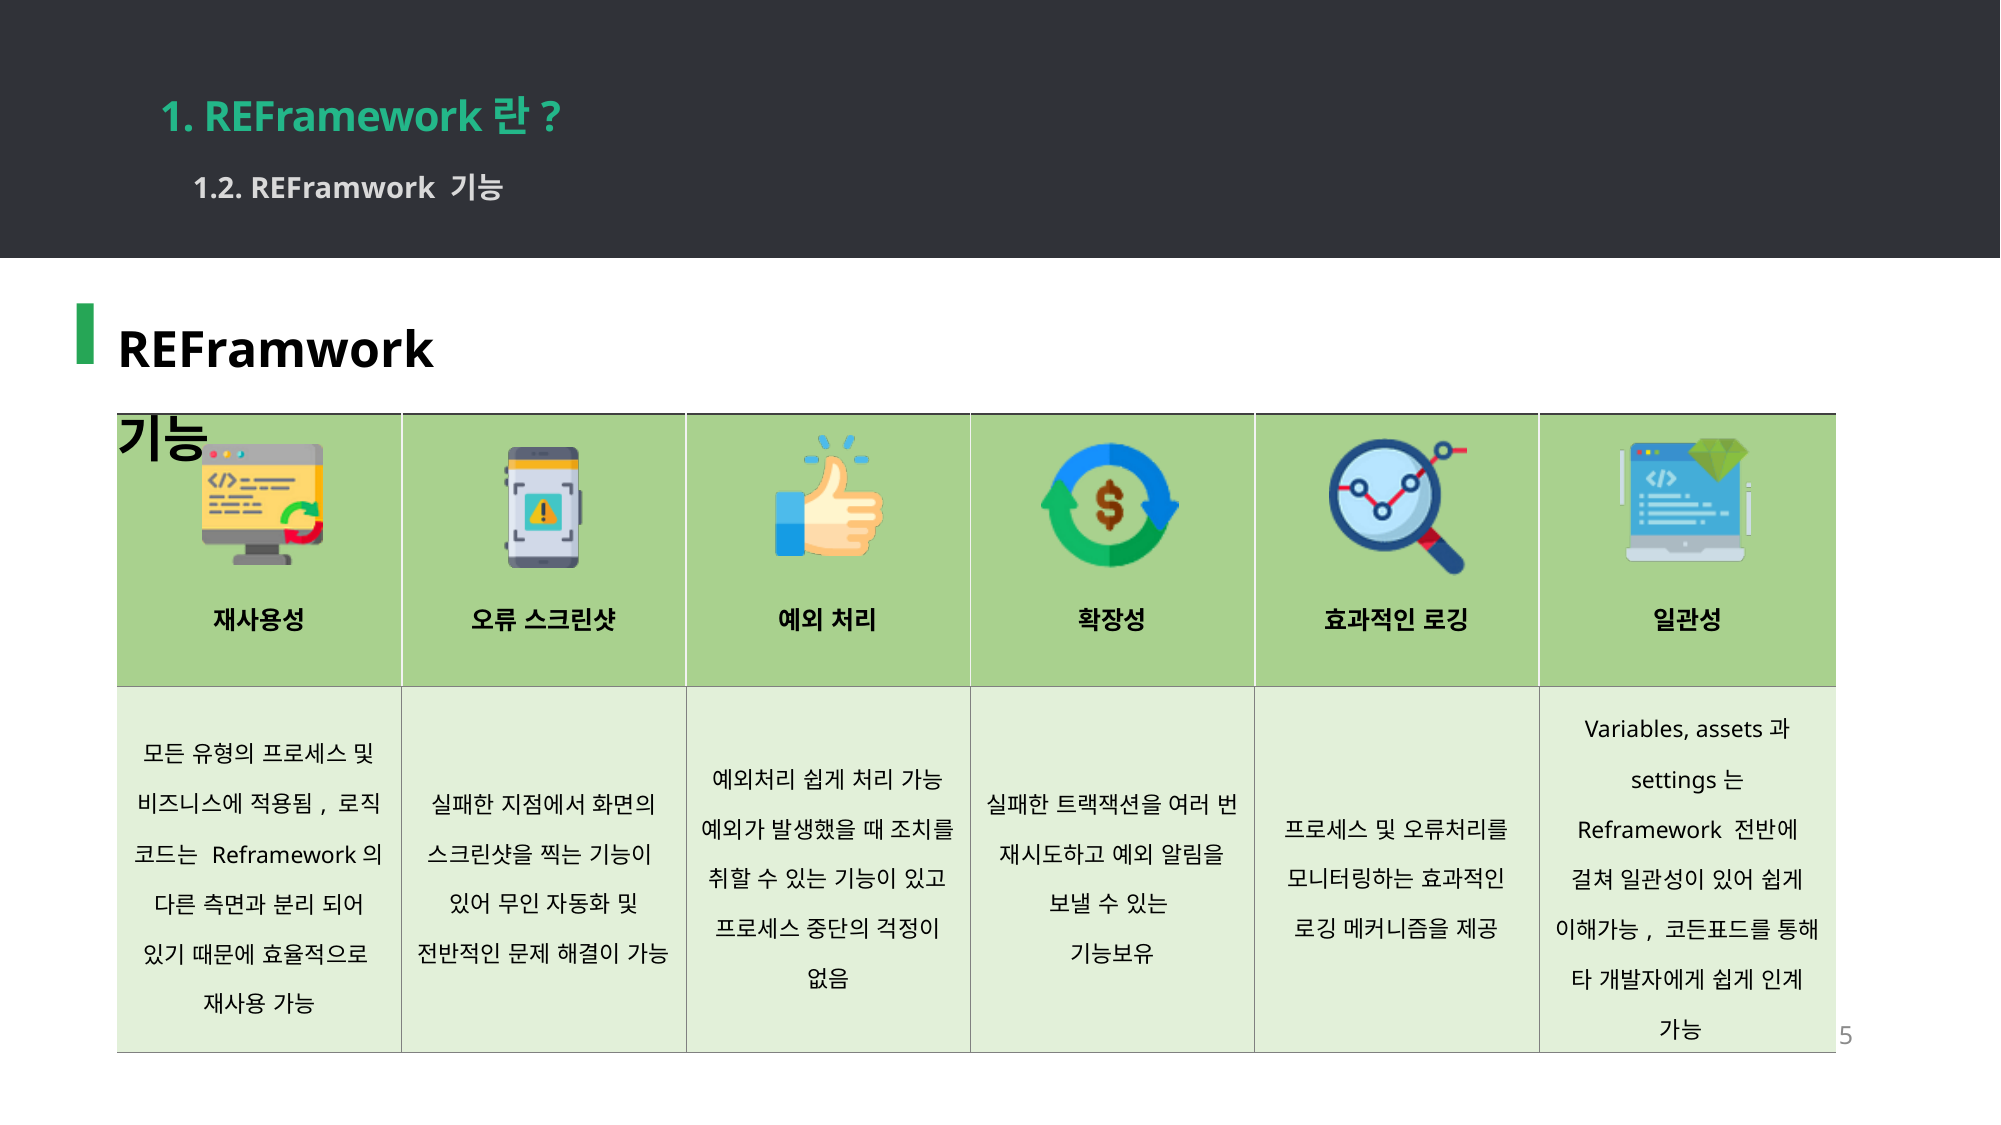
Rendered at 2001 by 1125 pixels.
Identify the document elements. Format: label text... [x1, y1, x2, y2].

text_box 1.2. REFramwork 기능 [176, 144, 1952, 213]
table_cell 실패한 지점에서 화면의 스크린샷을 찍는 기능이 있어 무인 자동화 및 전반적인 문제 해결이 가능 [402, 687, 686, 1052]
picture [202, 444, 323, 565]
picture [769, 435, 890, 556]
table_header 확장성 [971, 415, 1254, 686]
table_header 재사용성 [117, 476, 401, 686]
table_cell 모든 유형의 프로세스 및 비즈니스에 적용됨, 로직 코드는 Reframework의 다른 측면과 분리 되어 있기 때문에 효율적으로 재사용 가능 [117, 687, 401, 1052]
table_header 오류 스크린샷 [403, 415, 685, 686]
table_cell 실패한 트랙잭션을 여러 번 재시도하고 예외 알림을 보낼 수 있는 기능보유 [971, 687, 1254, 1052]
table_cell 예외처리 쉽게 처리 가능 예외가 발생했을 때 조치를 취할 수 있는 기능이 있고 프로세스 중단의 걱정이 없음 [687, 687, 970, 1052]
picture [1620, 435, 1751, 566]
table_header 일관성 [1540, 415, 1836, 686]
text_box [0, 0, 2000, 259]
table_cell Variables, assets과 settings는 Reframework 전반에 걸쳐 일관성이 있어 쉽게 이해가능, 코든표드를 통해 타 개발자에게 쉽게 인계 가능 [1540, 687, 1836, 1006]
table_header 효과적인 로깅 [1256, 415, 1538, 686]
picture [483, 447, 604, 568]
table_cell 프로세스 및 오류처리를 모니터링하는 효과적인 로깅 메커니즘을 제공 [1255, 687, 1539, 1052]
text_box 5 [1418, 1006, 1869, 1067]
text_box 1. REFramework란? [145, 82, 1050, 148]
table_header 예외 처리 [687, 415, 970, 686]
picture [1329, 438, 1467, 576]
text_box REFramwork 기능 [102, 280, 549, 476]
text_box [76, 302, 95, 365]
picture [1041, 436, 1179, 575]
